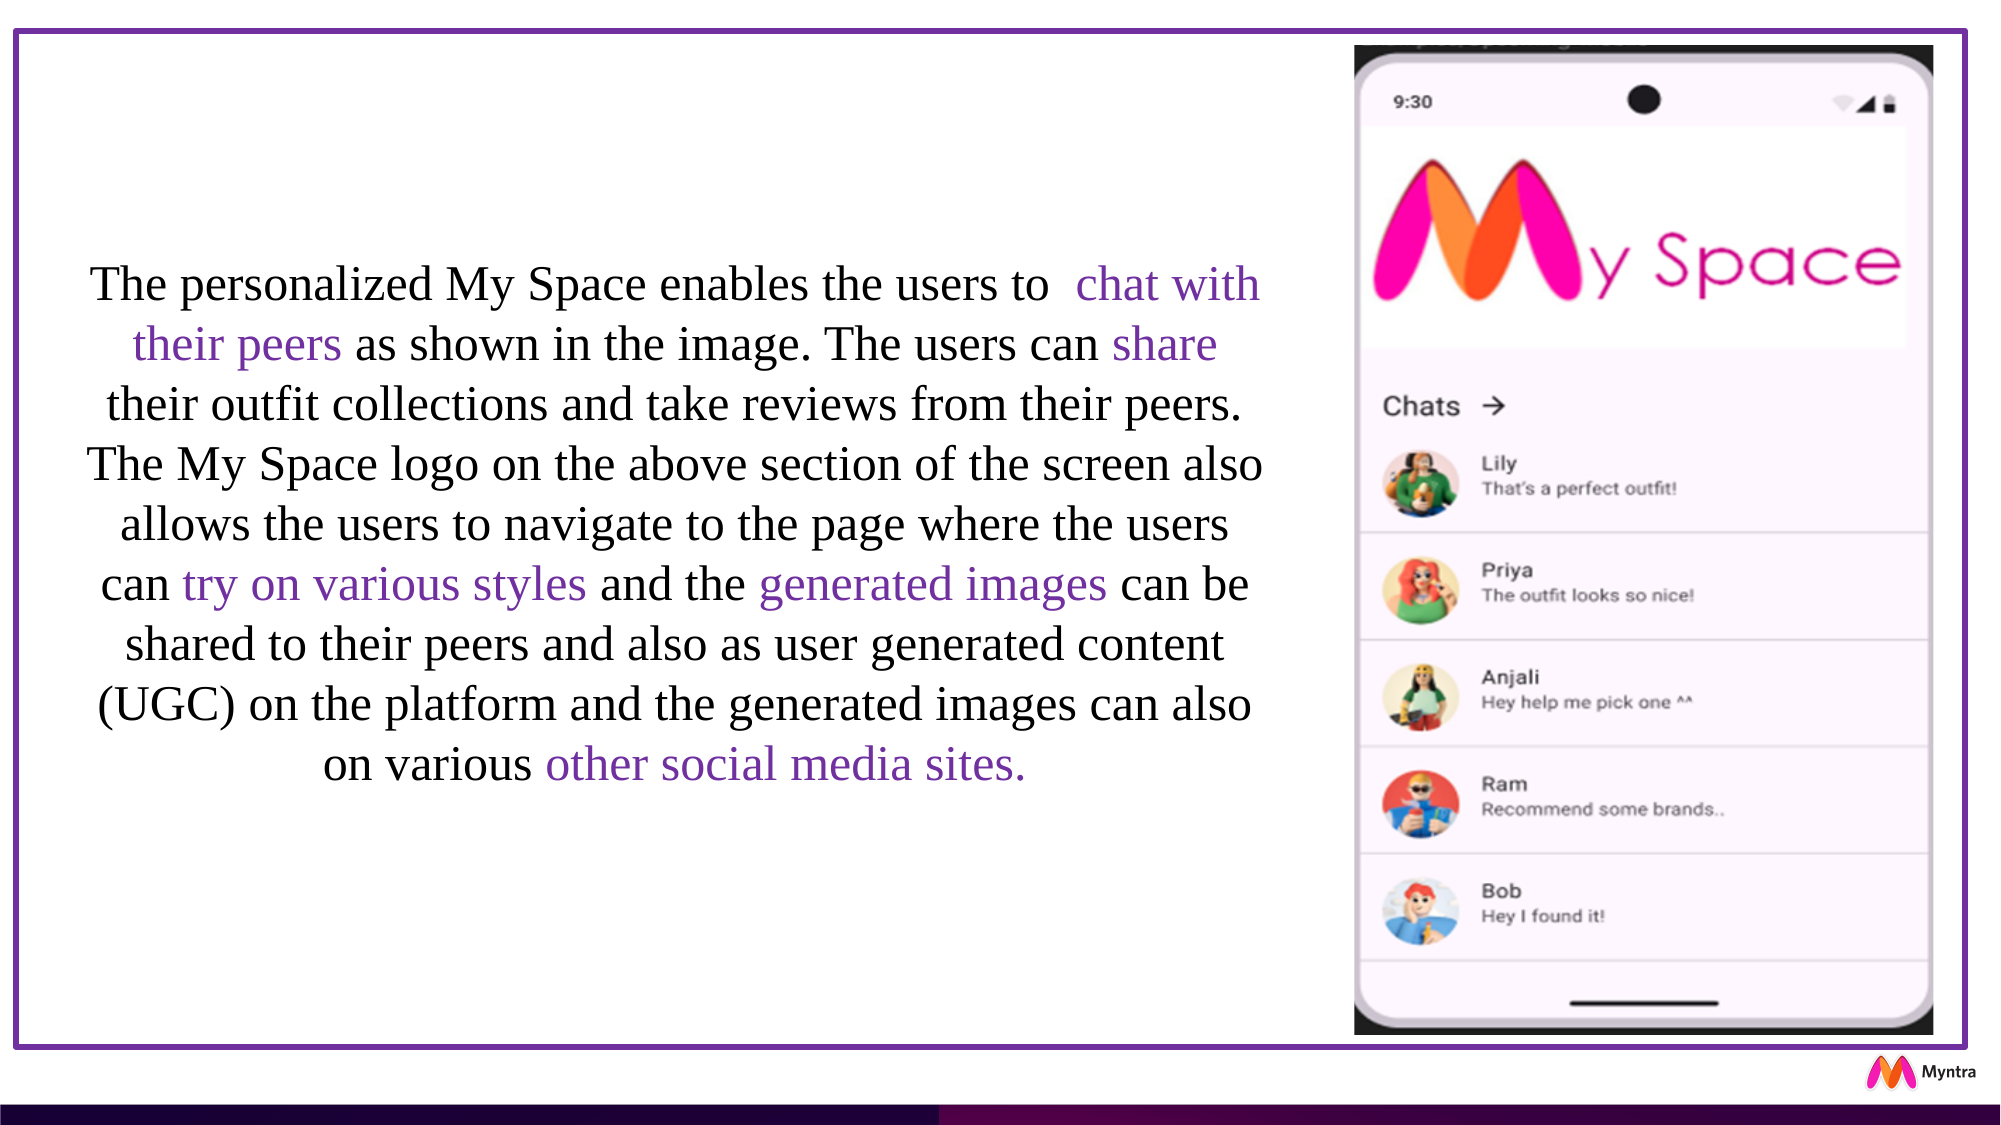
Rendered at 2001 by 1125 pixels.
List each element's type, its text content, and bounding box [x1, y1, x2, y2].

text_box [14, 29, 1967, 1049]
text_box The personalized My Space enables the users to chat with their peers as shown in the image. The users can share their outfit collections and take reviews from their peers. The My Space logo on the above section of the screen also allows the users to navigate to the page where the users can try on various styles and the generated images can be shared to their peers and also as user generated content (UGC) on the platform and the generated images can also on various other social media sites. [66, 243, 1284, 799]
picture [0, 0, 2001, 1125]
